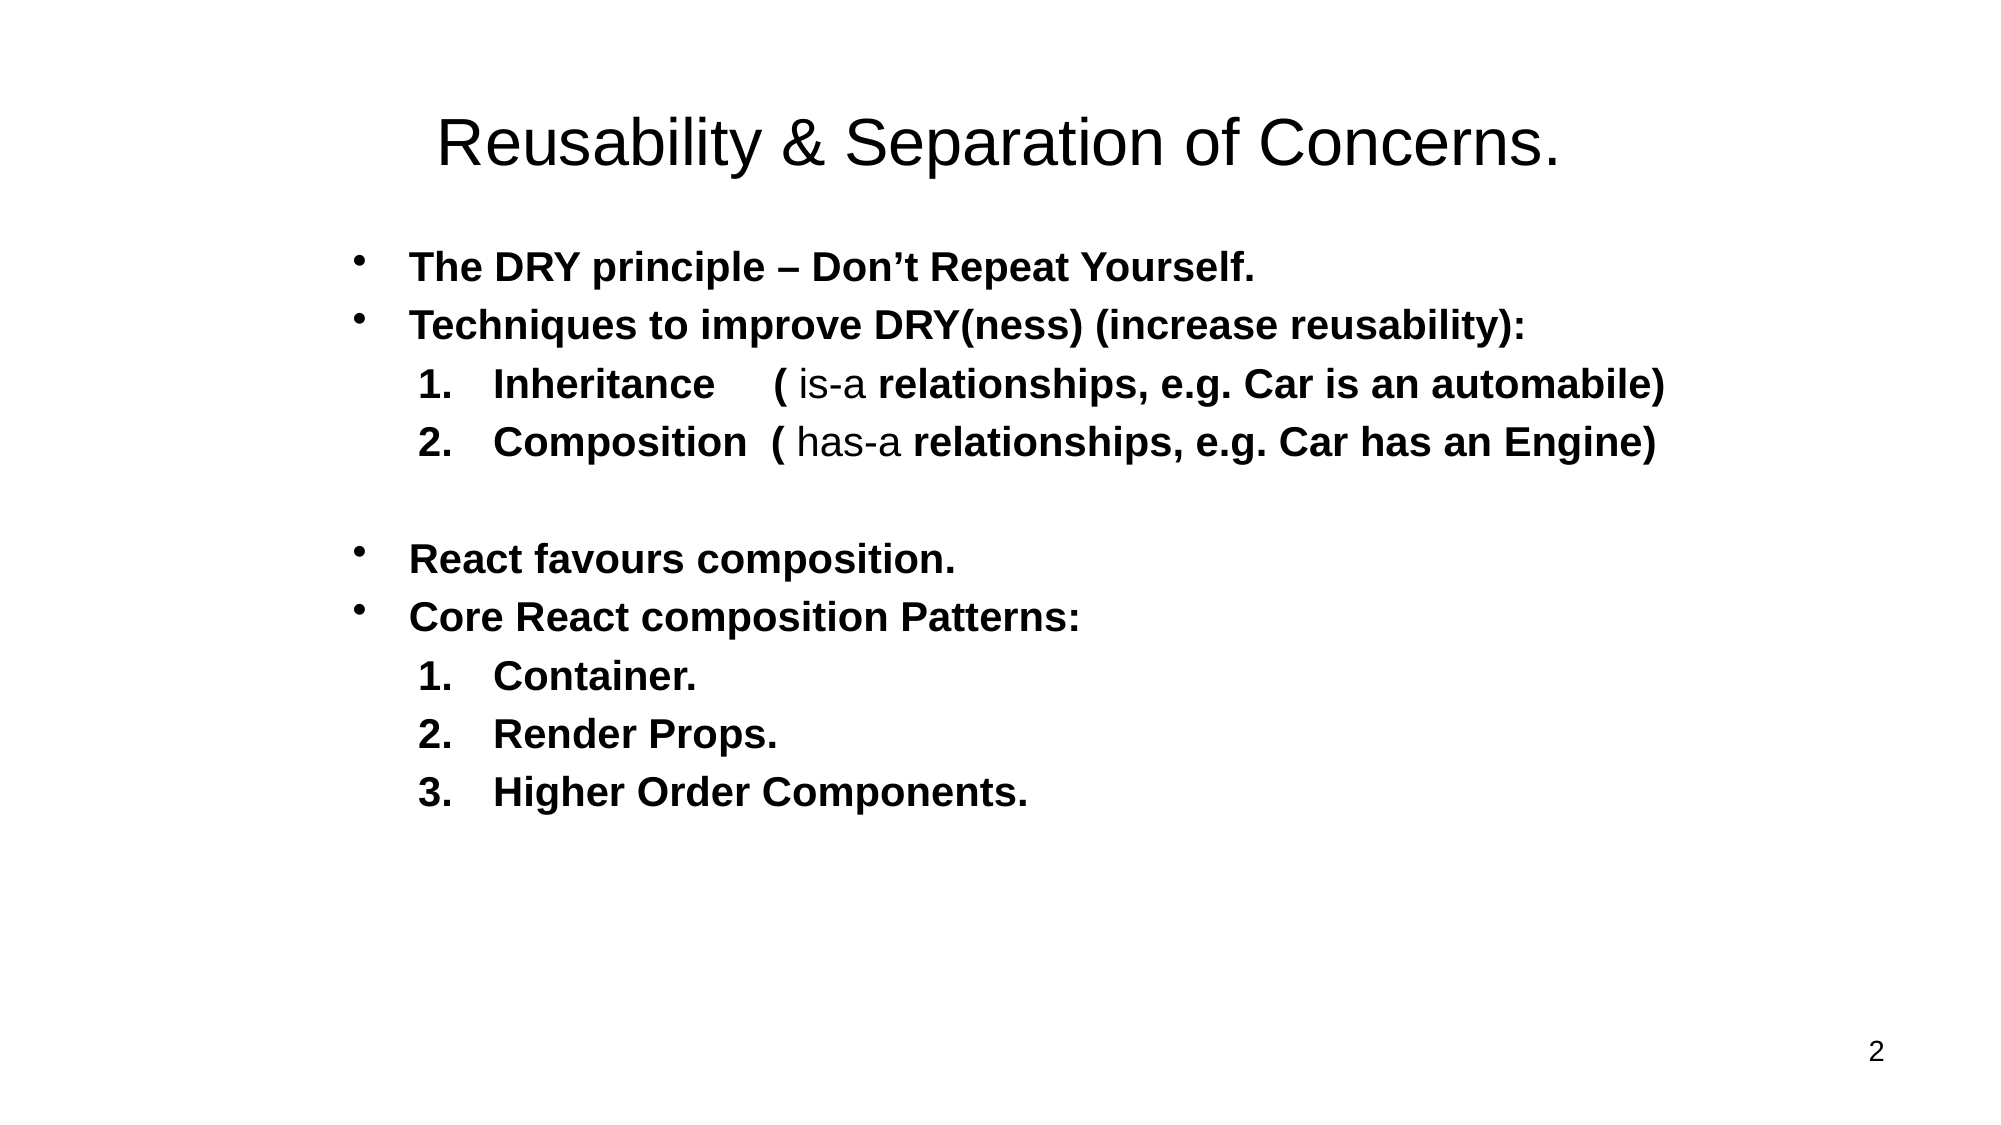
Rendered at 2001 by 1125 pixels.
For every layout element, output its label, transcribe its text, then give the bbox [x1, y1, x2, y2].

slide_number 2 [1433, 1024, 1901, 1103]
title Reusability & Separation of Concerns. [99, 45, 1900, 233]
list The DRY principle – Don’t Repeat Yourself. Techniques to improve DRY(ness) (increase reusability): Inheritance ( is-a relationships, e.g. Car is an automabile) Composition ( has-a relationships, e.g. Car has an Engine) React favours composition. Core React composition Patterns: Container. Render Props. Higher Order Components. [337, 233, 1688, 1100]
